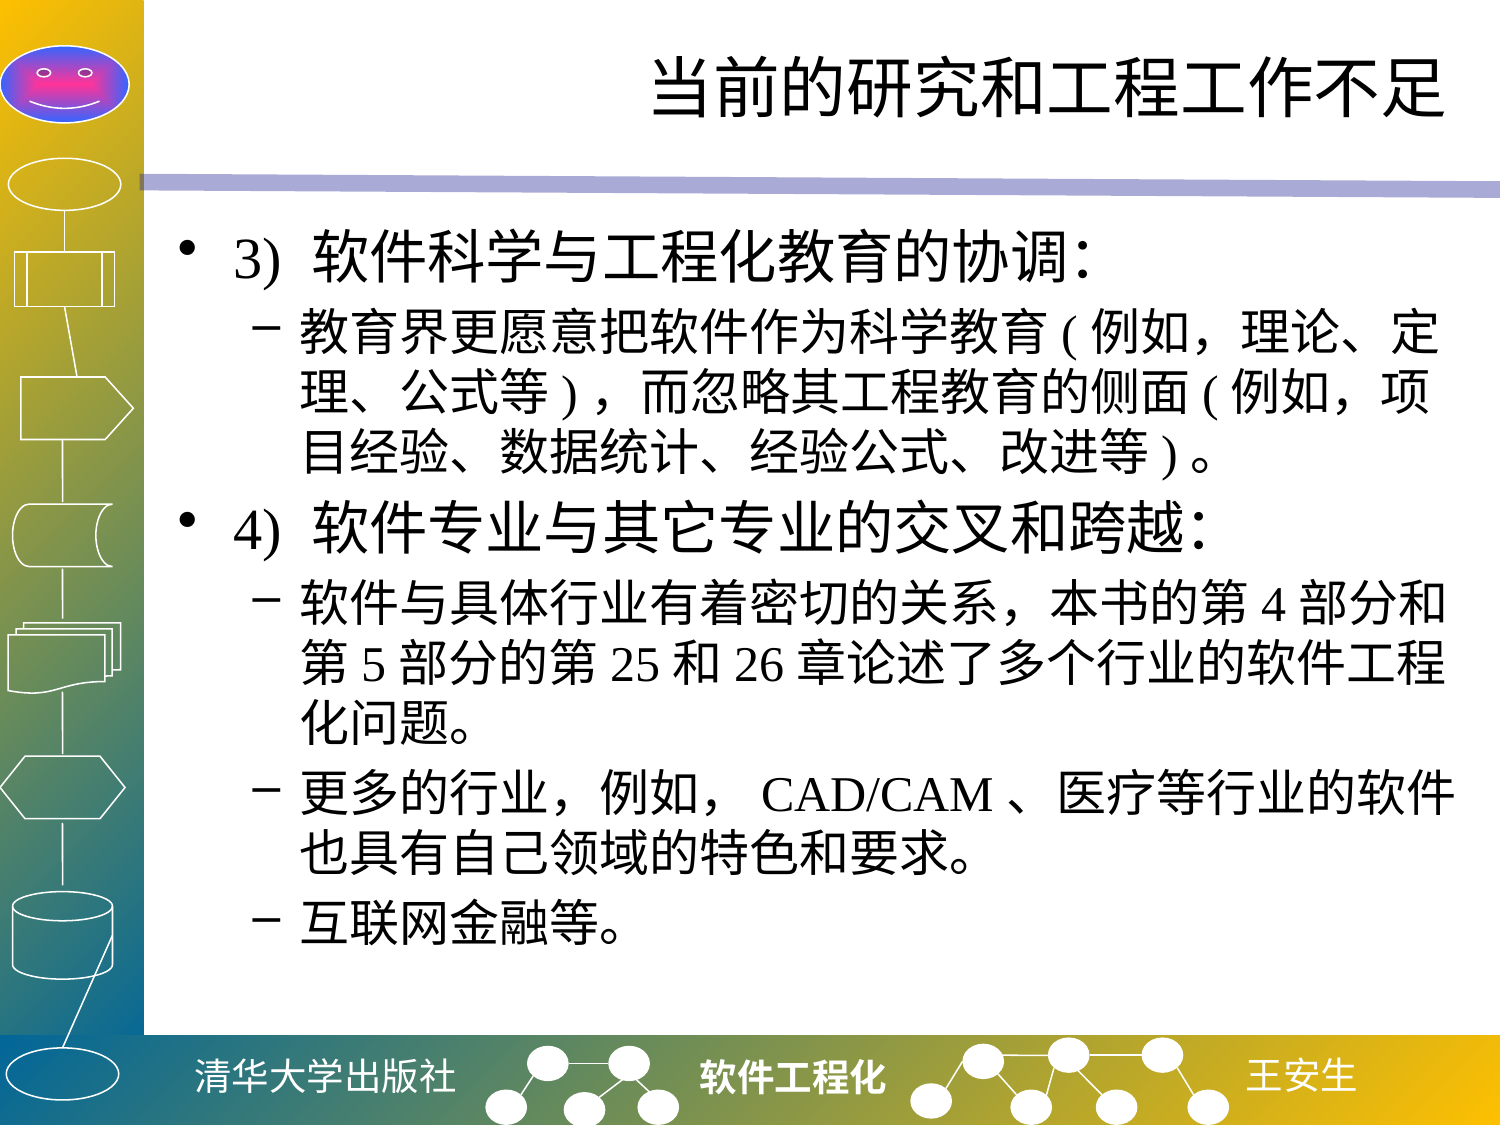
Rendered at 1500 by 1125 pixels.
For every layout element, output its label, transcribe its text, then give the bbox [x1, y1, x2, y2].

title 当前的研究和工程工作不足 [187, 24, 1463, 147]
list 3) 软件科学与工程化教育的协调： 教育界更愿意把软件作为科学教育(例如，理论、定理、公式等)，而忽略其工程教育的侧面(例如，项目经验、数据统计、经验公式、改进等)。 4) 软件专业与其它专业的交叉和跨越： 软件与具体行业有着密切的关系，本书的第4部分和第5部分的第25和26章论述了多个行业的软件工程化问题。 更多的行业，例如，CAD/CAM、医疗等行业的软件也具有自己领域的特色和要求。 互联网金融等。 [162, 212, 1476, 1017]
